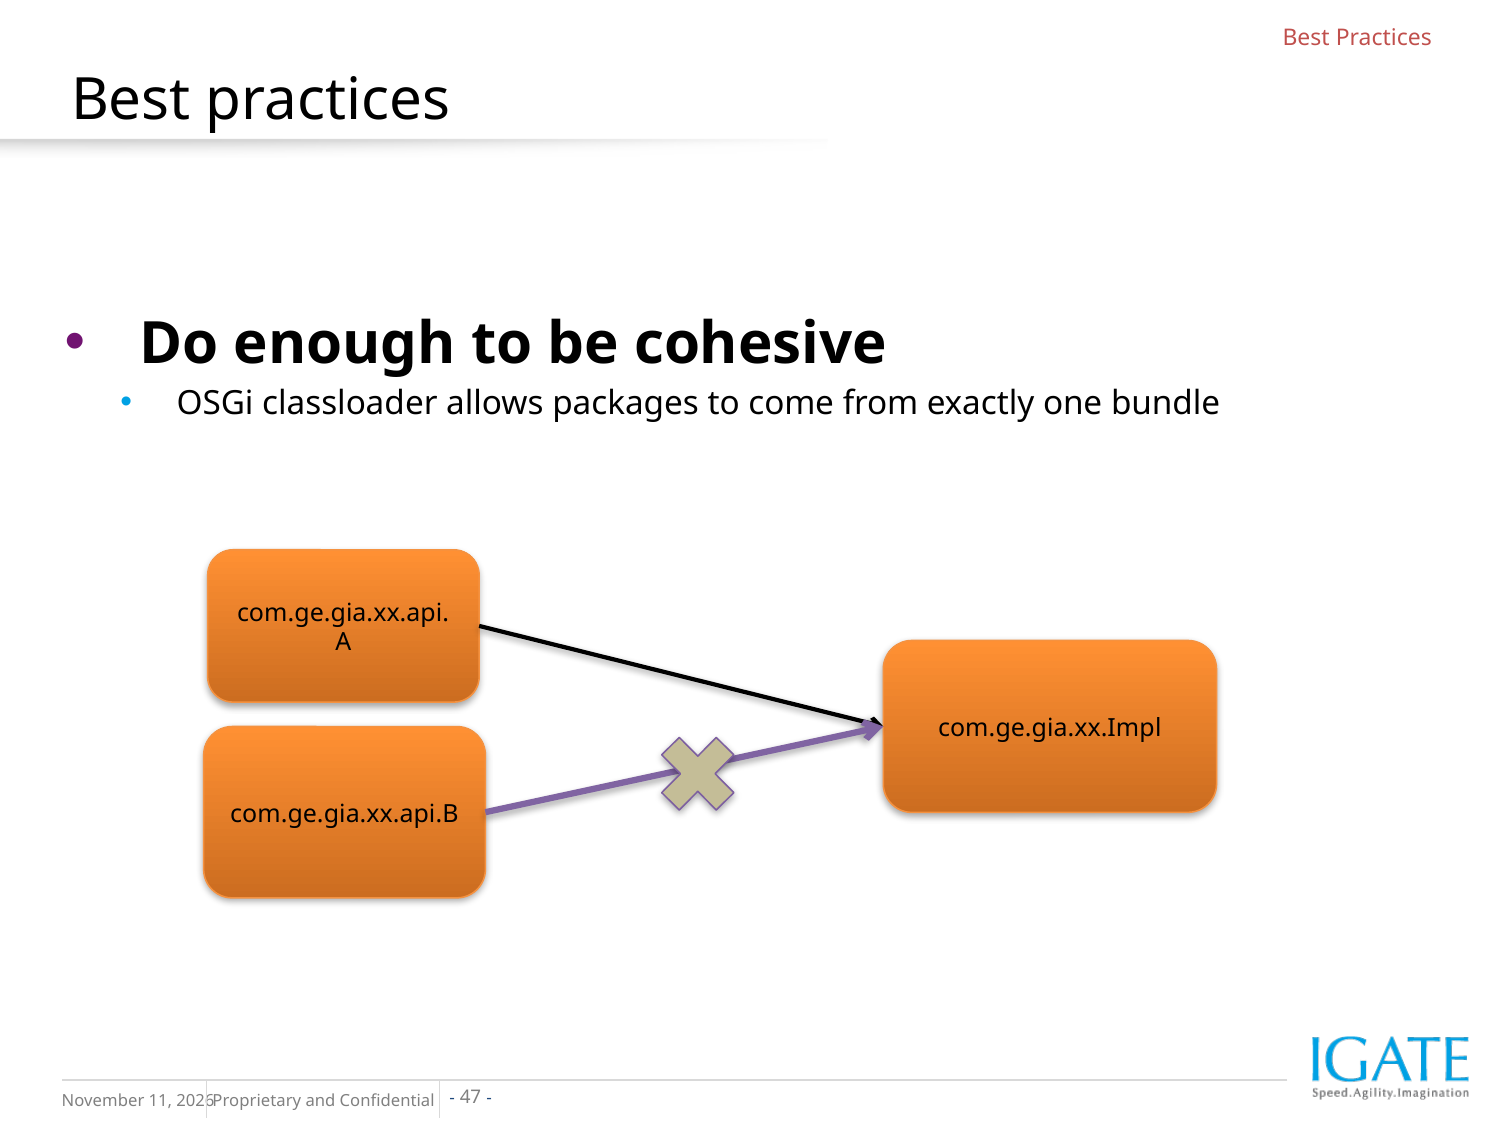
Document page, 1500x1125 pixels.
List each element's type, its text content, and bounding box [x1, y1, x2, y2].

text_box com.ge.gia.xx.api.B [202, 725, 487, 899]
title Best practices [56, 46, 1444, 146]
list Do enough to be cohesive OSGi classloader allows packages to come from exactly one bundle [49, 262, 1440, 992]
picture [0, 112, 919, 174]
text_box Best Practices [1043, 14, 1447, 85]
picture [1304, 1028, 1475, 1105]
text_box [485, 726, 884, 813]
text_box com.ge.gia.xx.api.A [206, 548, 480, 703]
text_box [478, 625, 884, 727]
text_box com.ge.gia.xx.Impl [888, 639, 1218, 814]
